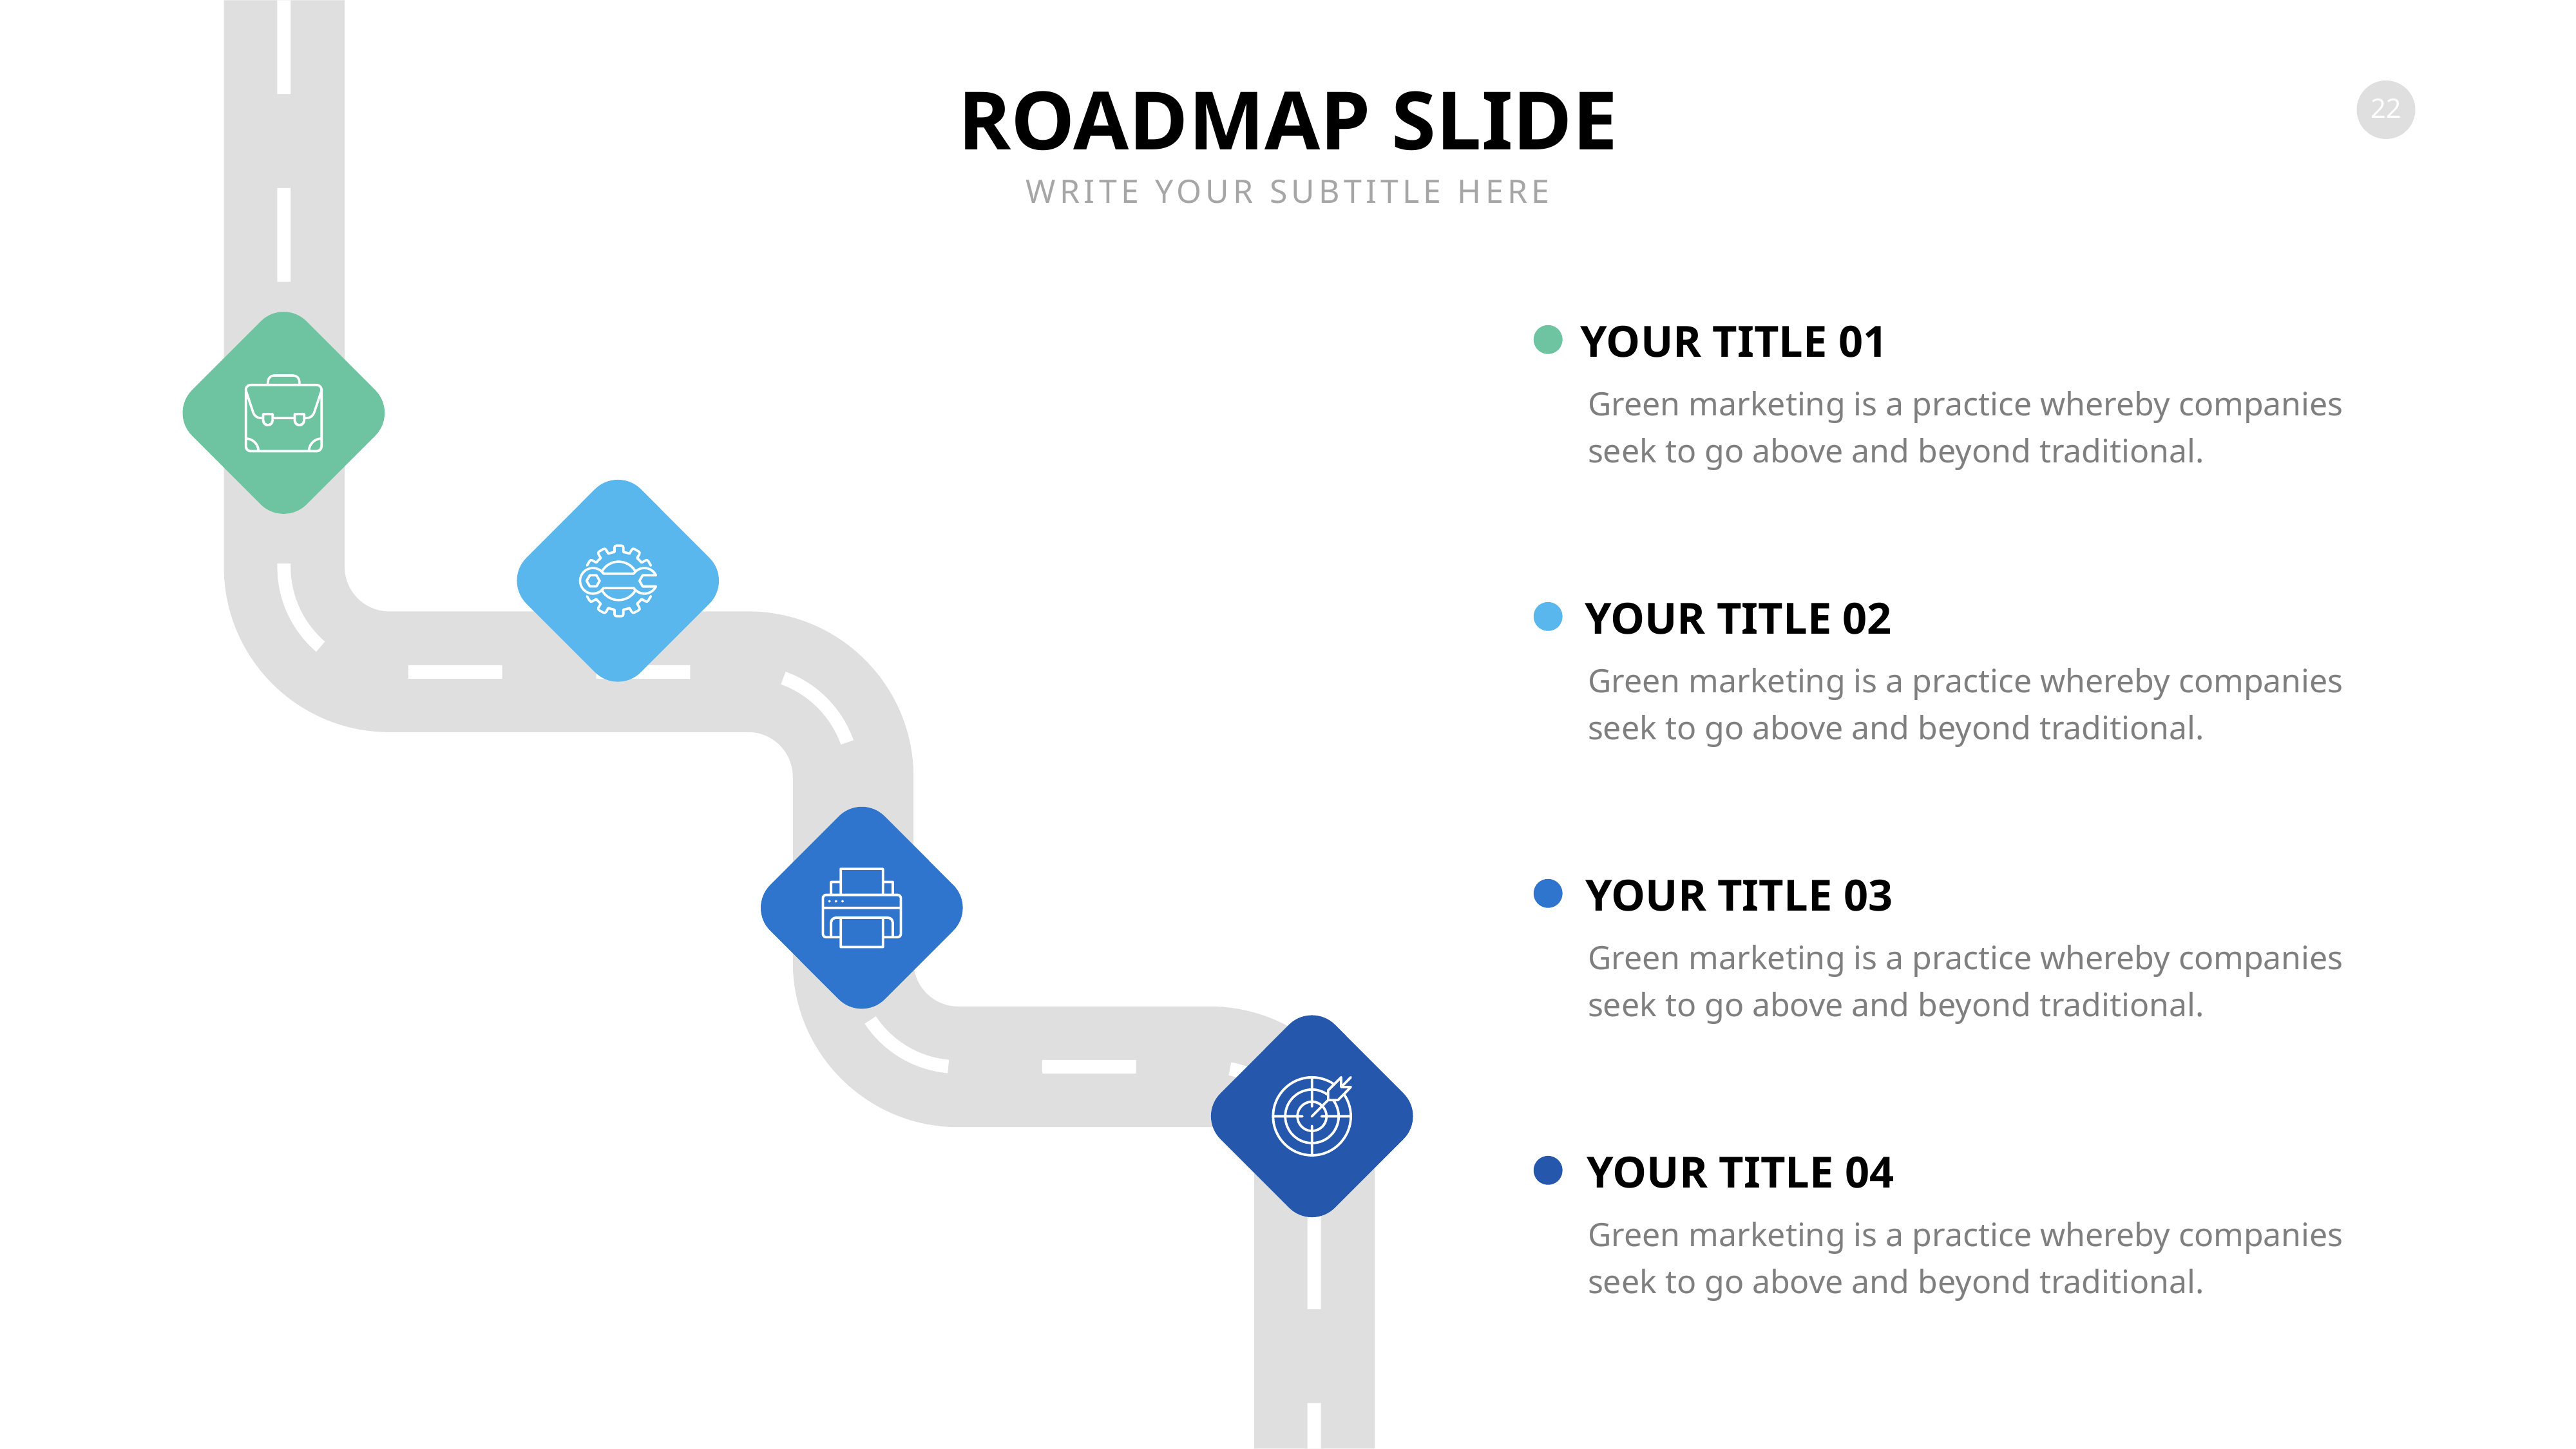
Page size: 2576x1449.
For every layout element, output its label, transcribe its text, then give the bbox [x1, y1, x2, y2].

text_box [1307, 1403, 1321, 1449]
text_box [1532, 878, 1563, 909]
text_box [224, 468, 914, 862]
text_box [586, 544, 652, 567]
text_box Green marketing is a practice whereby companies seek to go above and beyond traditional. [1578, 923, 2402, 1028]
text_box [596, 674, 603, 679]
text_box YOUR TITLE 01 [1570, 309, 1898, 371]
text_box [224, 0, 345, 359]
text_box [633, 665, 691, 679]
text_box ROADMAP SLIDE [948, 64, 1628, 171]
text_box YOUR TITLE 03 [1576, 863, 1903, 925]
text_box [760, 806, 963, 1009]
text_box [408, 665, 502, 679]
text_box [277, 0, 291, 95]
text_box [1532, 1155, 1563, 1186]
text_box YOUR TITLE 02 [1575, 586, 1902, 648]
text_box [277, 564, 325, 652]
text_box Green marketing is a practice whereby companies seek to go above and beyond traditional. [1578, 370, 2402, 474]
text_box [781, 671, 854, 745]
text_box [1307, 1217, 1321, 1309]
text_box [821, 867, 902, 949]
text_box [1210, 1015, 1413, 1218]
text_box [517, 479, 720, 682]
text_box [578, 560, 657, 601]
text_box [586, 595, 652, 618]
text_box [244, 374, 323, 453]
text_box [792, 954, 1288, 1128]
text_box [1042, 1059, 1136, 1074]
text_box [182, 312, 385, 514]
text_box [277, 187, 291, 282]
text_box [1254, 1168, 1375, 1449]
text_box YOUR TITLE 04 [1577, 1140, 1905, 1202]
text_box [1272, 1075, 1352, 1157]
text_box Green marketing is a practice whereby companies seek to go above and beyond traditional. [1578, 1200, 2402, 1305]
text_box [1532, 324, 1563, 355]
text_box [1228, 1062, 1247, 1077]
text_box [864, 1016, 949, 1074]
text_box Green marketing is a practice whereby companies seek to go above and beyond traditional. [1578, 647, 2402, 751]
text_box [1532, 601, 1563, 632]
text_box WRITE YOUR SUBTITLE HERE [1016, 166, 1560, 215]
